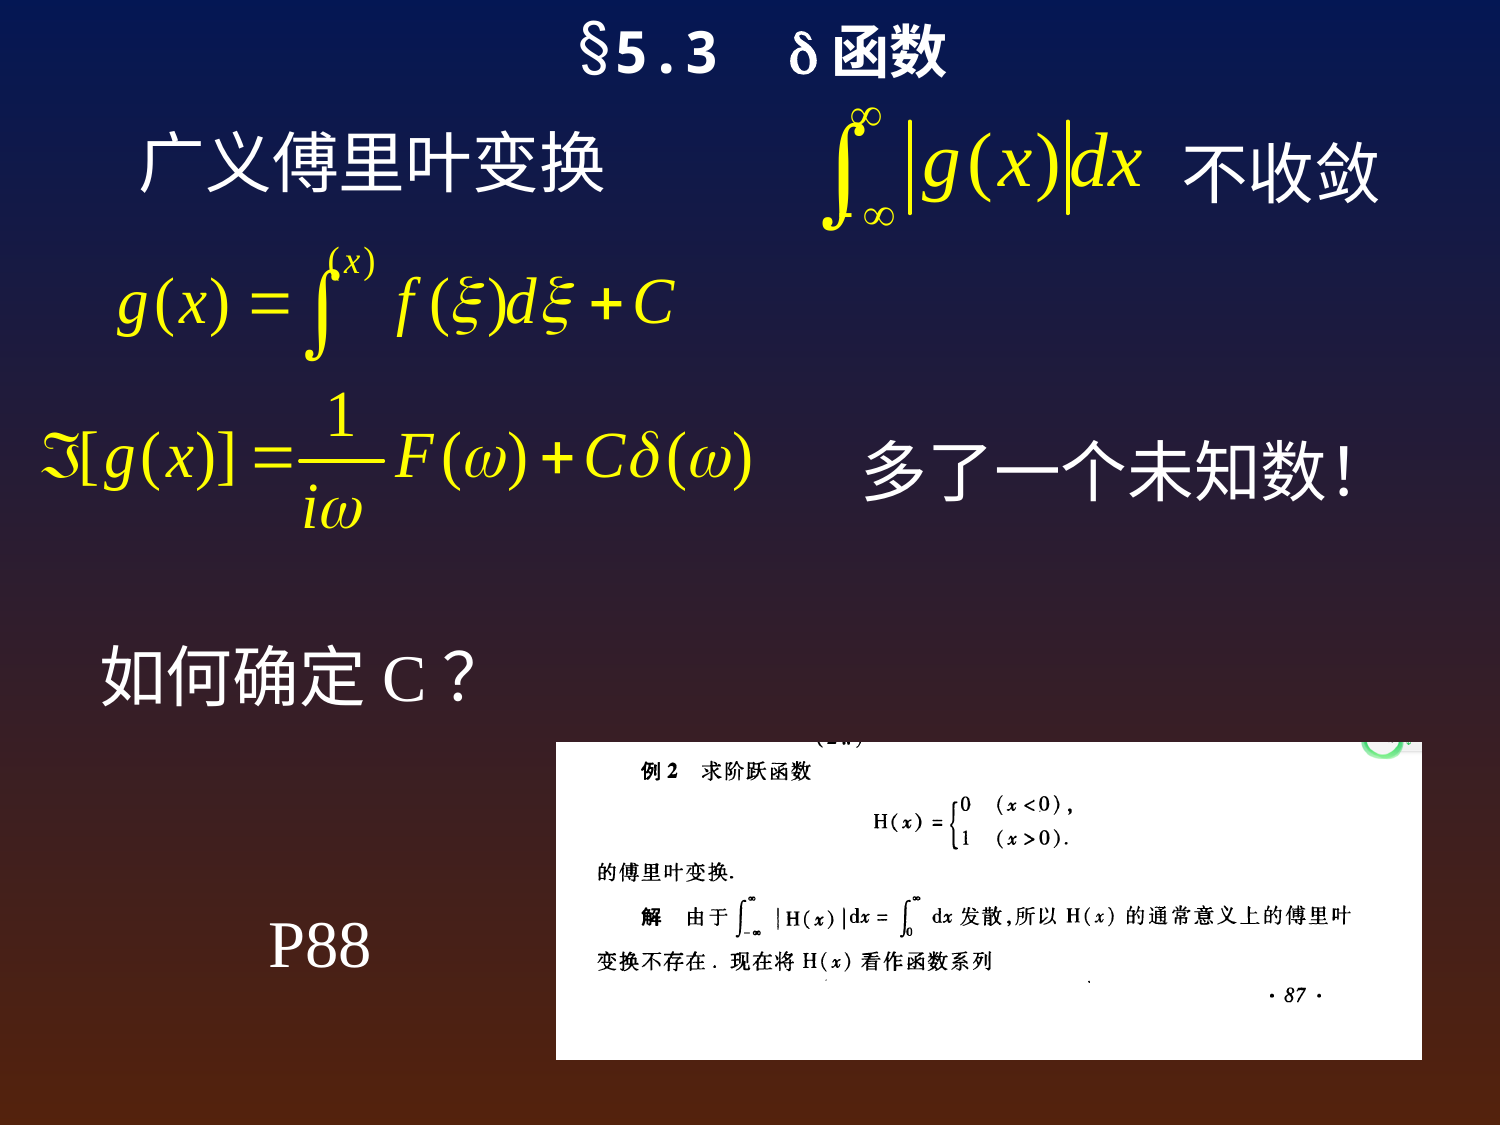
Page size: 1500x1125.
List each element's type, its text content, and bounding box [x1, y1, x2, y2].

text_box P88 [253, 893, 490, 988]
text_box 广义傅里叶变换 [123, 113, 750, 209]
text_box 多了一个未知数！ [845, 422, 1472, 517]
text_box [797, 76, 1159, 245]
text_box 不收敛 [1166, 124, 1424, 220]
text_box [31, 373, 764, 560]
text_box 如何确定C？ [84, 627, 711, 723]
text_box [105, 230, 690, 373]
text_box 5.3 函数 [563, 7, 963, 93]
picture [556, 742, 1422, 1060]
